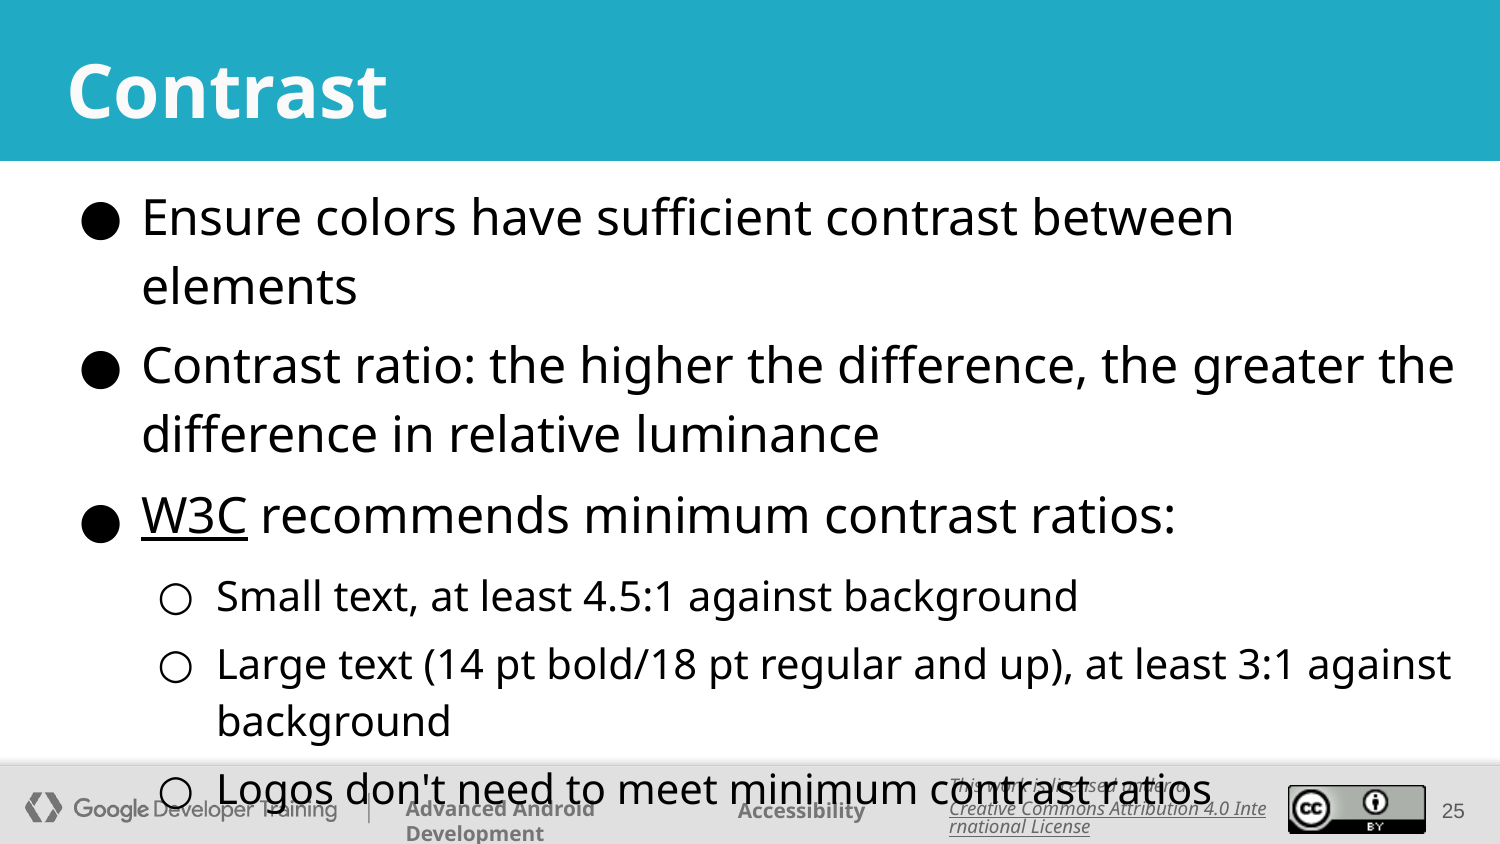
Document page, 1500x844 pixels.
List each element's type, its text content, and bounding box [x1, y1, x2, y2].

list Ensure colors have sufficient contrast between elements Contrast ratio: the higher the difference, the greater the difference in relative luminance W3C recommends minimum contrast ratios: Small text, at least 4.5:1 against background Large text (14 pt bold/18 pt regular and up), at least 3:1 against background Logos don't need to meet minimum contrast ratios [51, 161, 1480, 769]
slide_number ‹#› [1389, 777, 1480, 842]
title Contrast [51, 28, 1449, 122]
picture [0, 161, 1500, 844]
